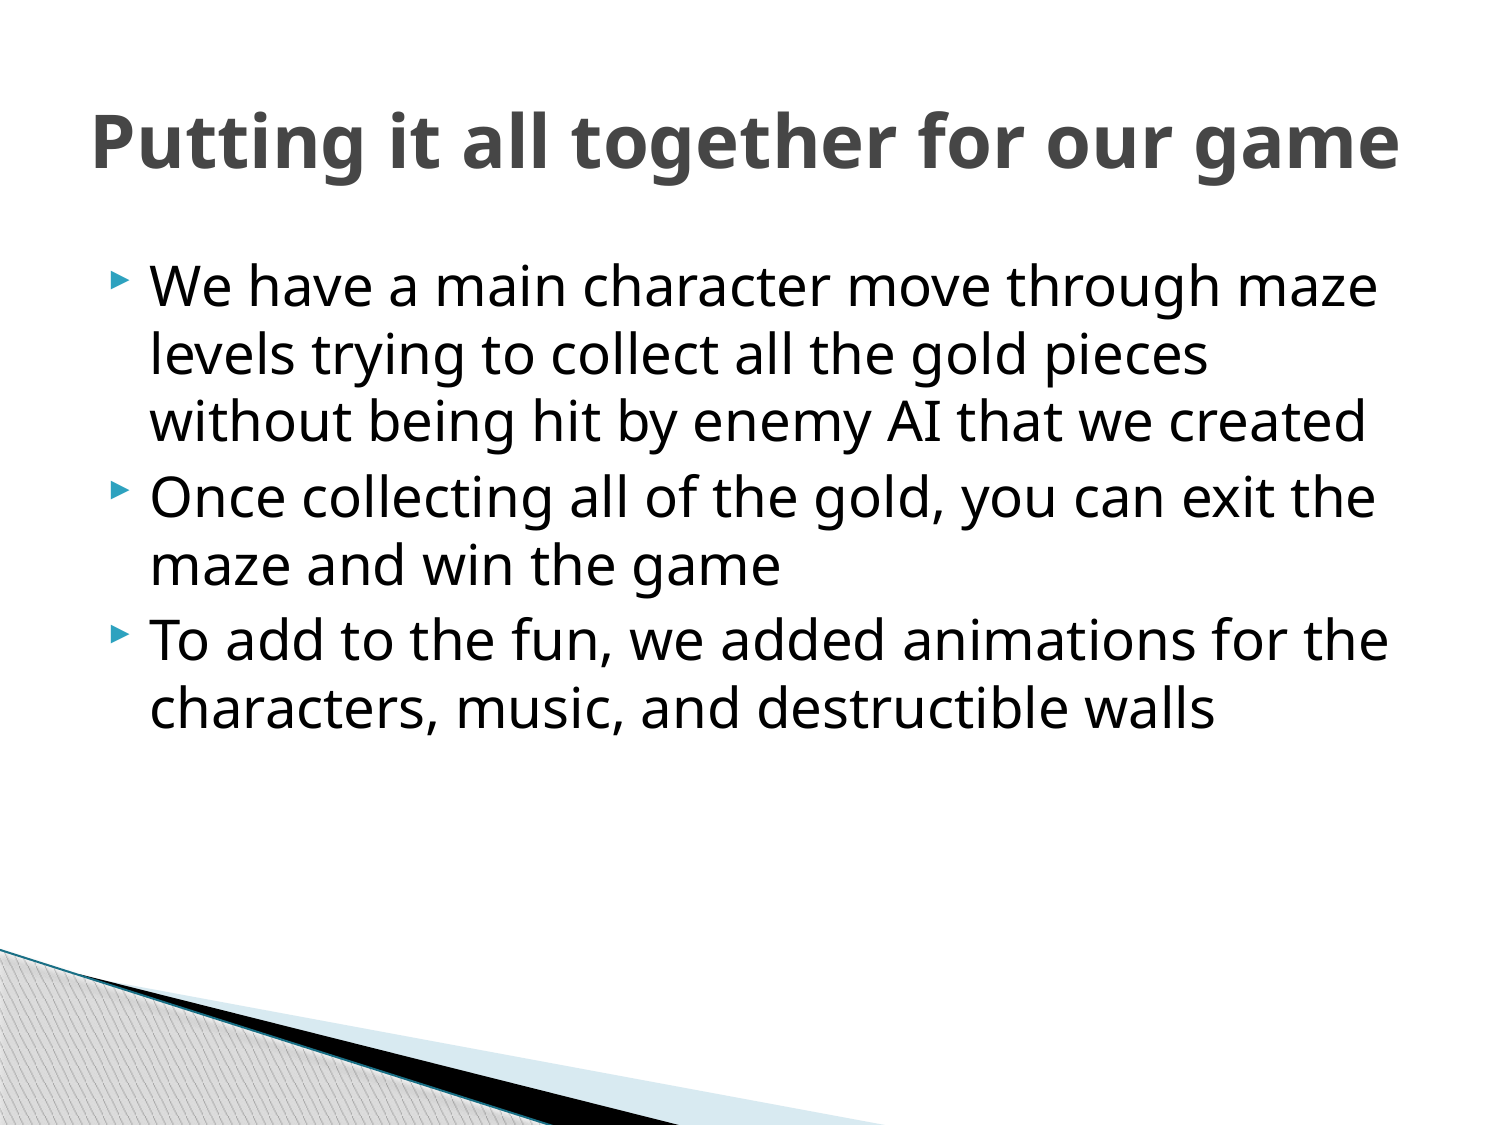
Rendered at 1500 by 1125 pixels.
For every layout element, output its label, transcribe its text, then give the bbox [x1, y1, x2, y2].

list We have a main character move through maze levels trying to collect all the gold pieces without being hit by enemy AI that we created Once collecting all of the gold, you can exit the maze and win the game To add to the fun, we added animations for the characters, music, and destructible walls [75, 243, 1425, 986]
title Putting it all together for our game [75, 45, 1425, 233]
